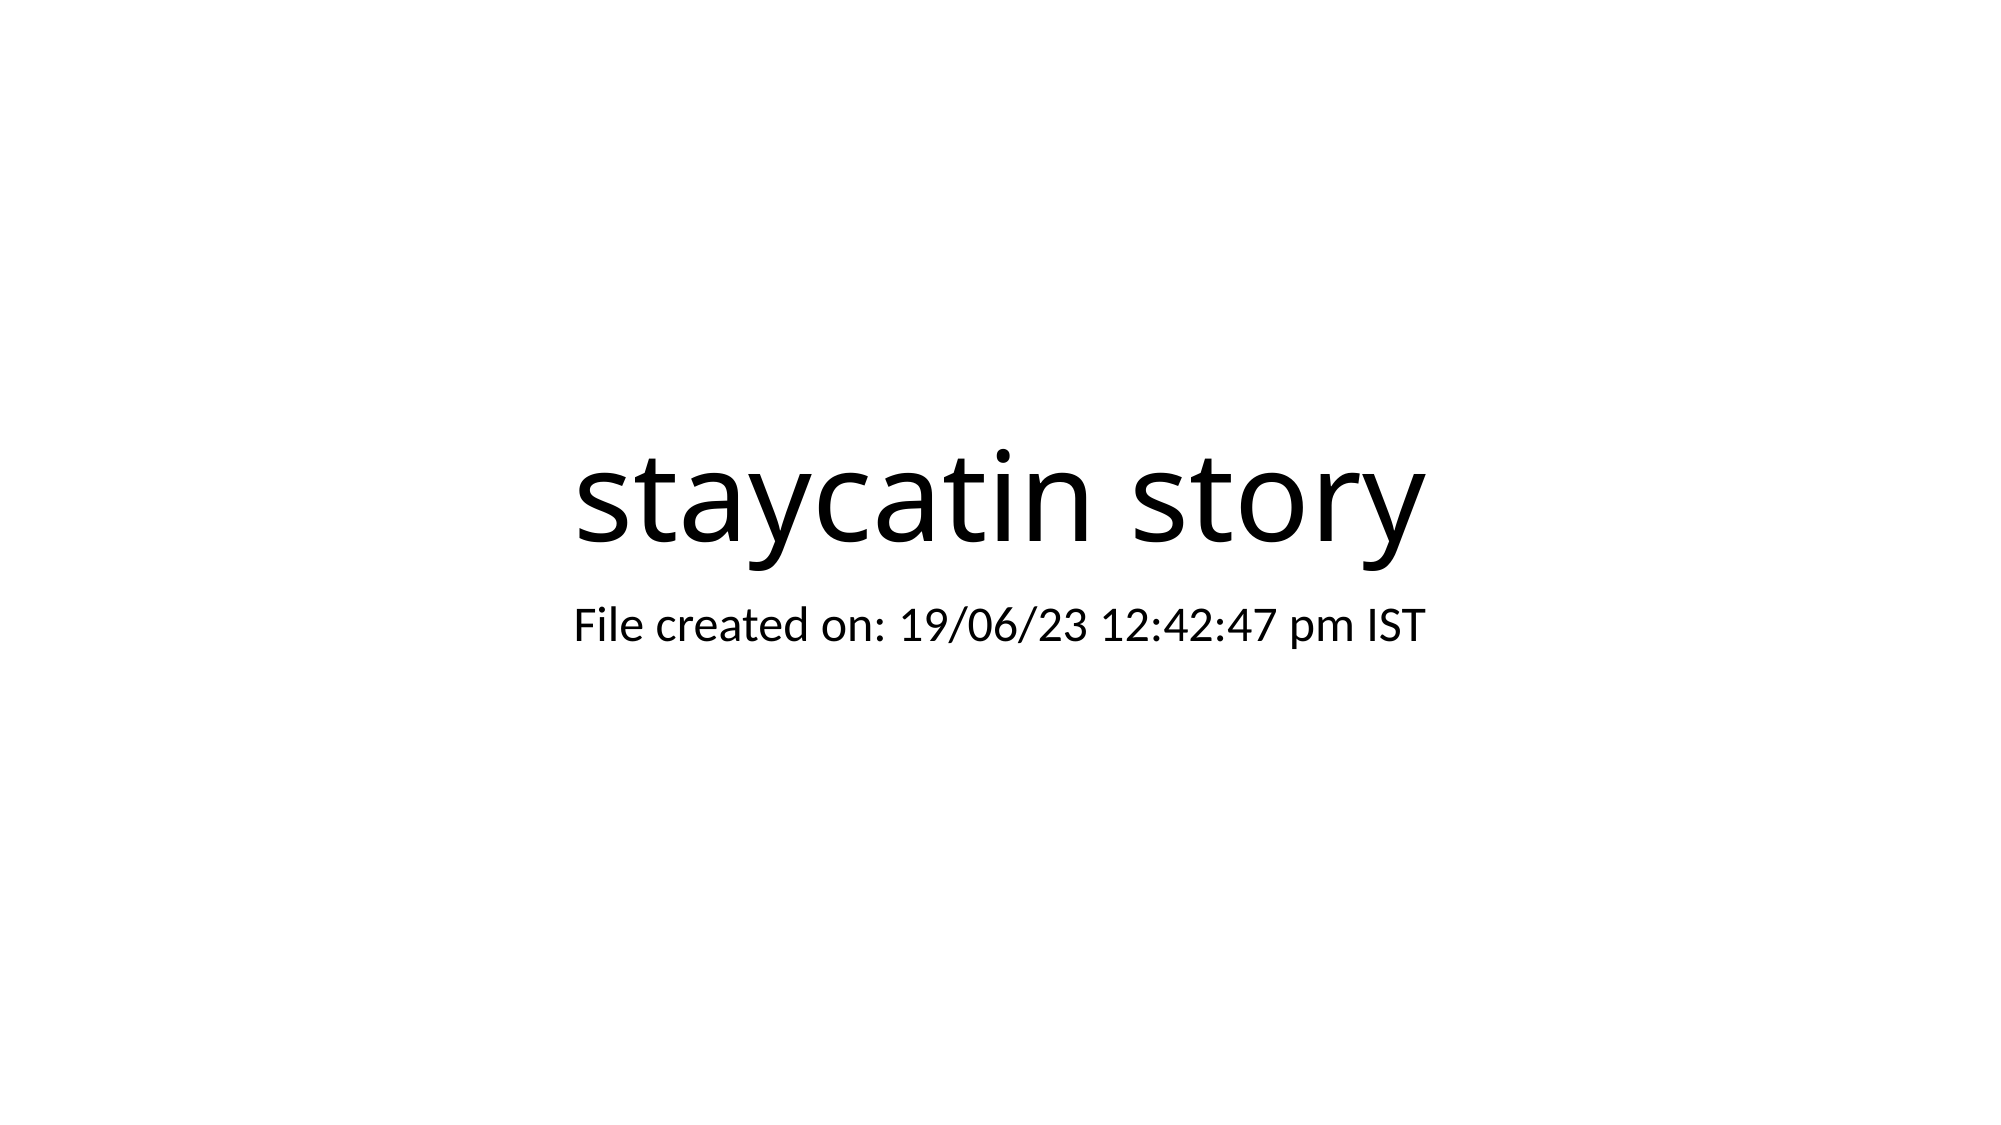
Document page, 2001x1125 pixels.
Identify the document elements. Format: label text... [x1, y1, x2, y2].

title staycatin story [249, 184, 1750, 576]
subtitle File created on: 19/06/23 12:42:47 pm IST [249, 590, 1750, 863]
